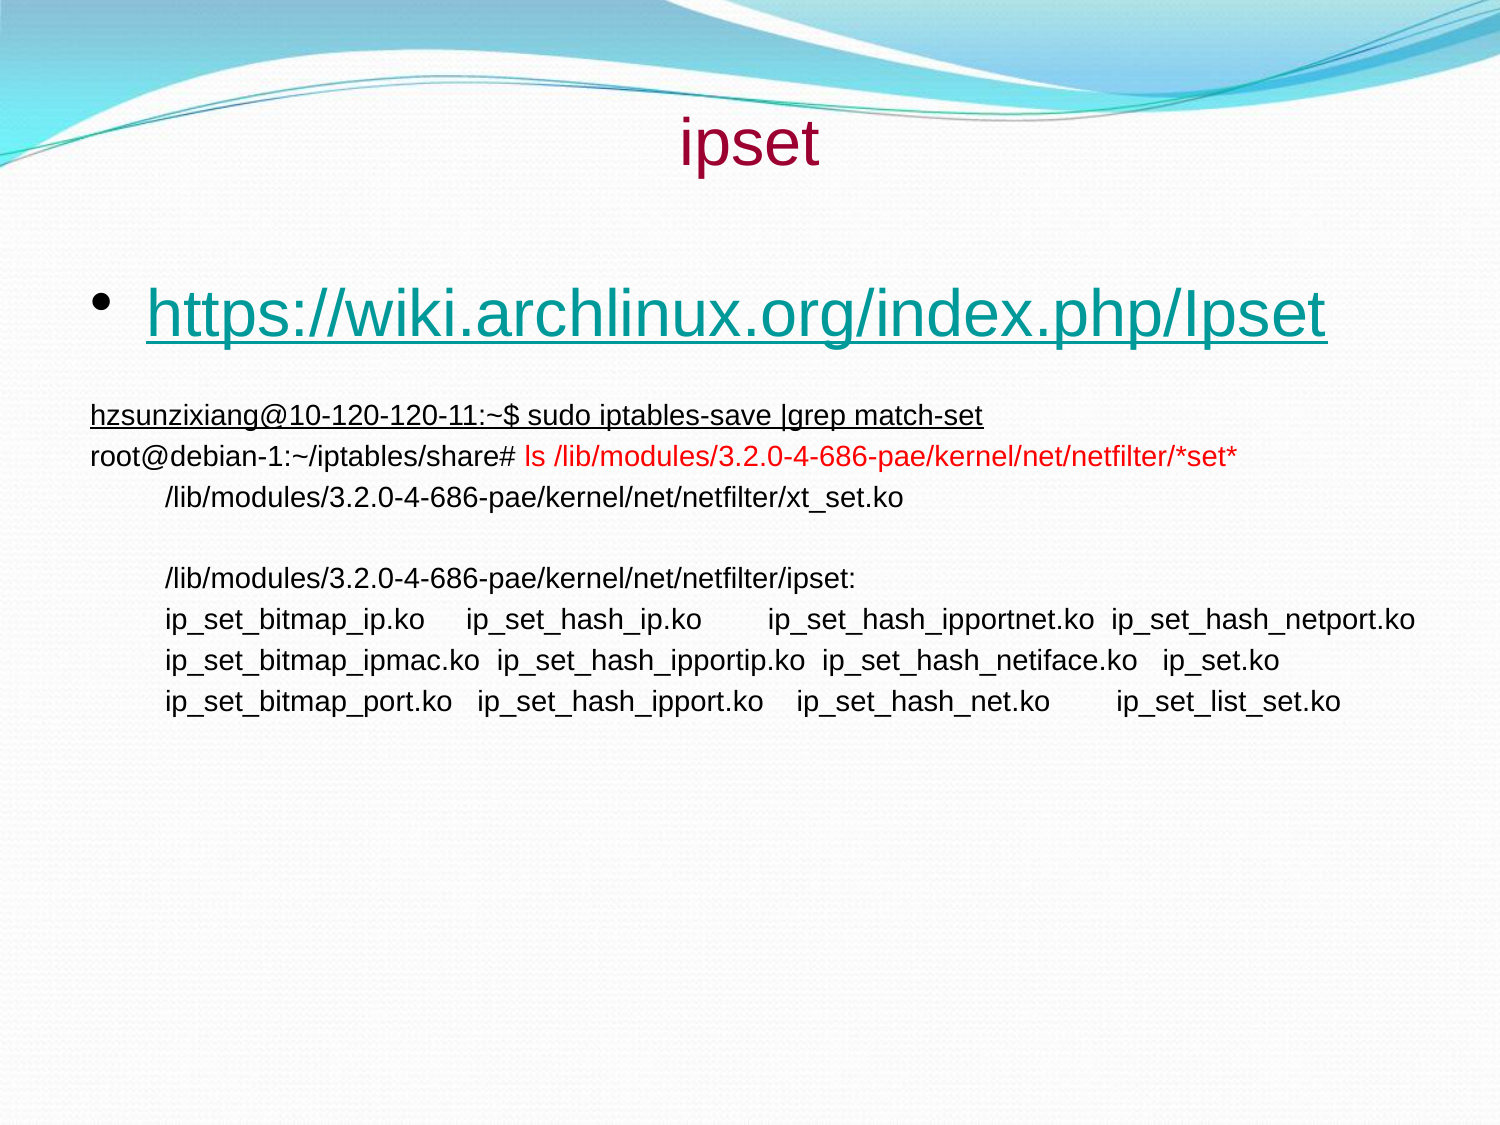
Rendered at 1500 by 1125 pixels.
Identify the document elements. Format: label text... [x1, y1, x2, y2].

list https://wiki.archlinux.org/index.php/Ipset hzsunzixiang@10-120-120-11:~$ sudo iptables-save |grep match-set root@debian-1:~/iptables/share# ls /lib/modules/3.2.0-4-686-pae/kernel/net/netfilter/*set* /lib/modules/3.2.0-4-686-pae/kernel/net/netfilter/xt_set.ko /lib/modules/3.2.0-4-686-pae/kernel/net/netfilter/ipset: ip_set_bitmap_ip.ko ip_set_hash_ip.ko ip_set_hash_ipportnet.ko ip_set_hash_netport.ko ip_set_bitmap_ipmac.ko ip_set_hash_ipportip.ko ip_set_hash_netiface.ko ip_set.ko ip_set_bitmap_port.ko ip_set_hash_ipport.ko ip_set_hash_net.ko ip_set_list_set.ko [74, 262, 1448, 1071]
title ipset [74, 44, 1426, 233]
picture [0, 0, 1500, 1125]
